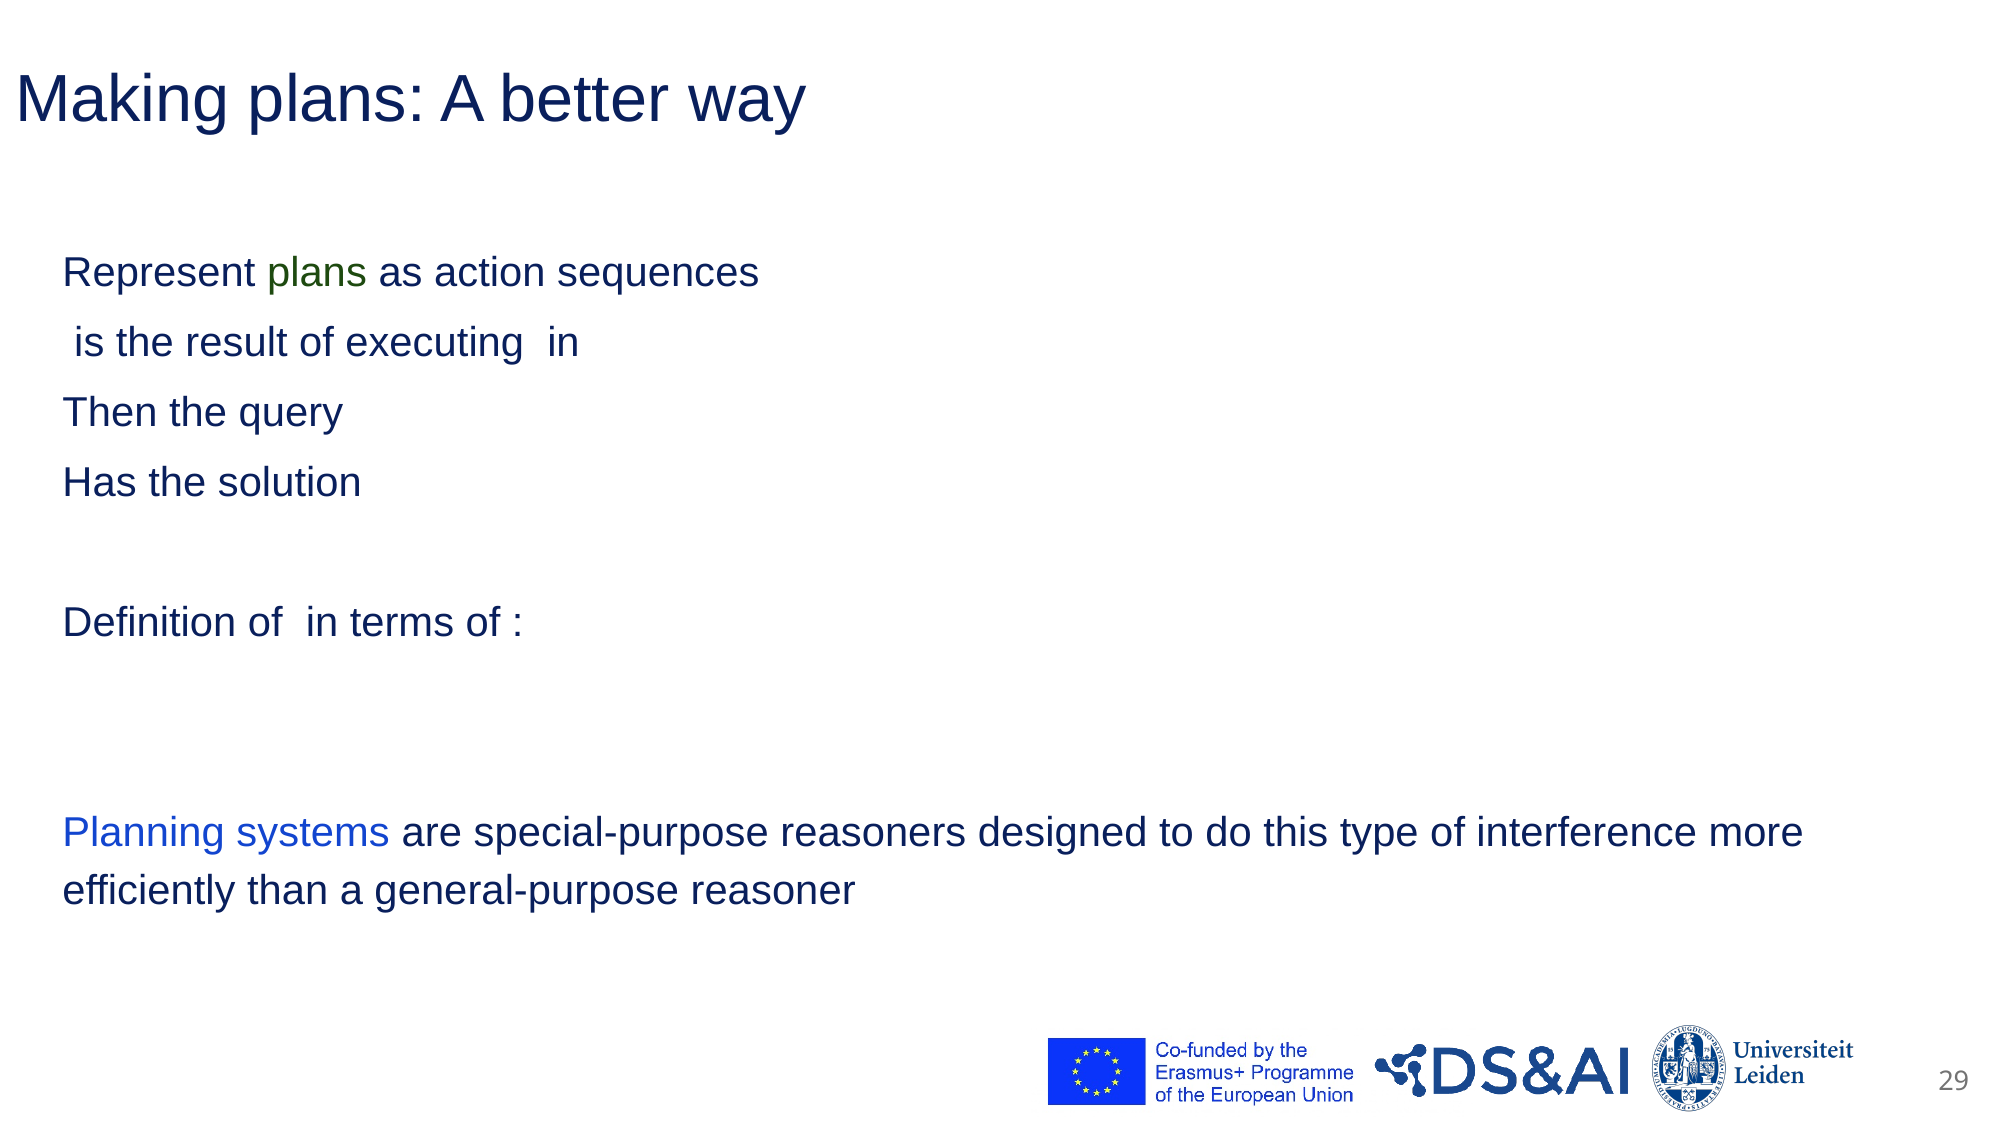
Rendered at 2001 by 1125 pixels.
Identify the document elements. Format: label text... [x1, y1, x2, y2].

slide_number 29 [1921, 1049, 1985, 1115]
title Making plans: A better way [0, 10, 2000, 180]
picture [1031, 980, 1857, 1125]
